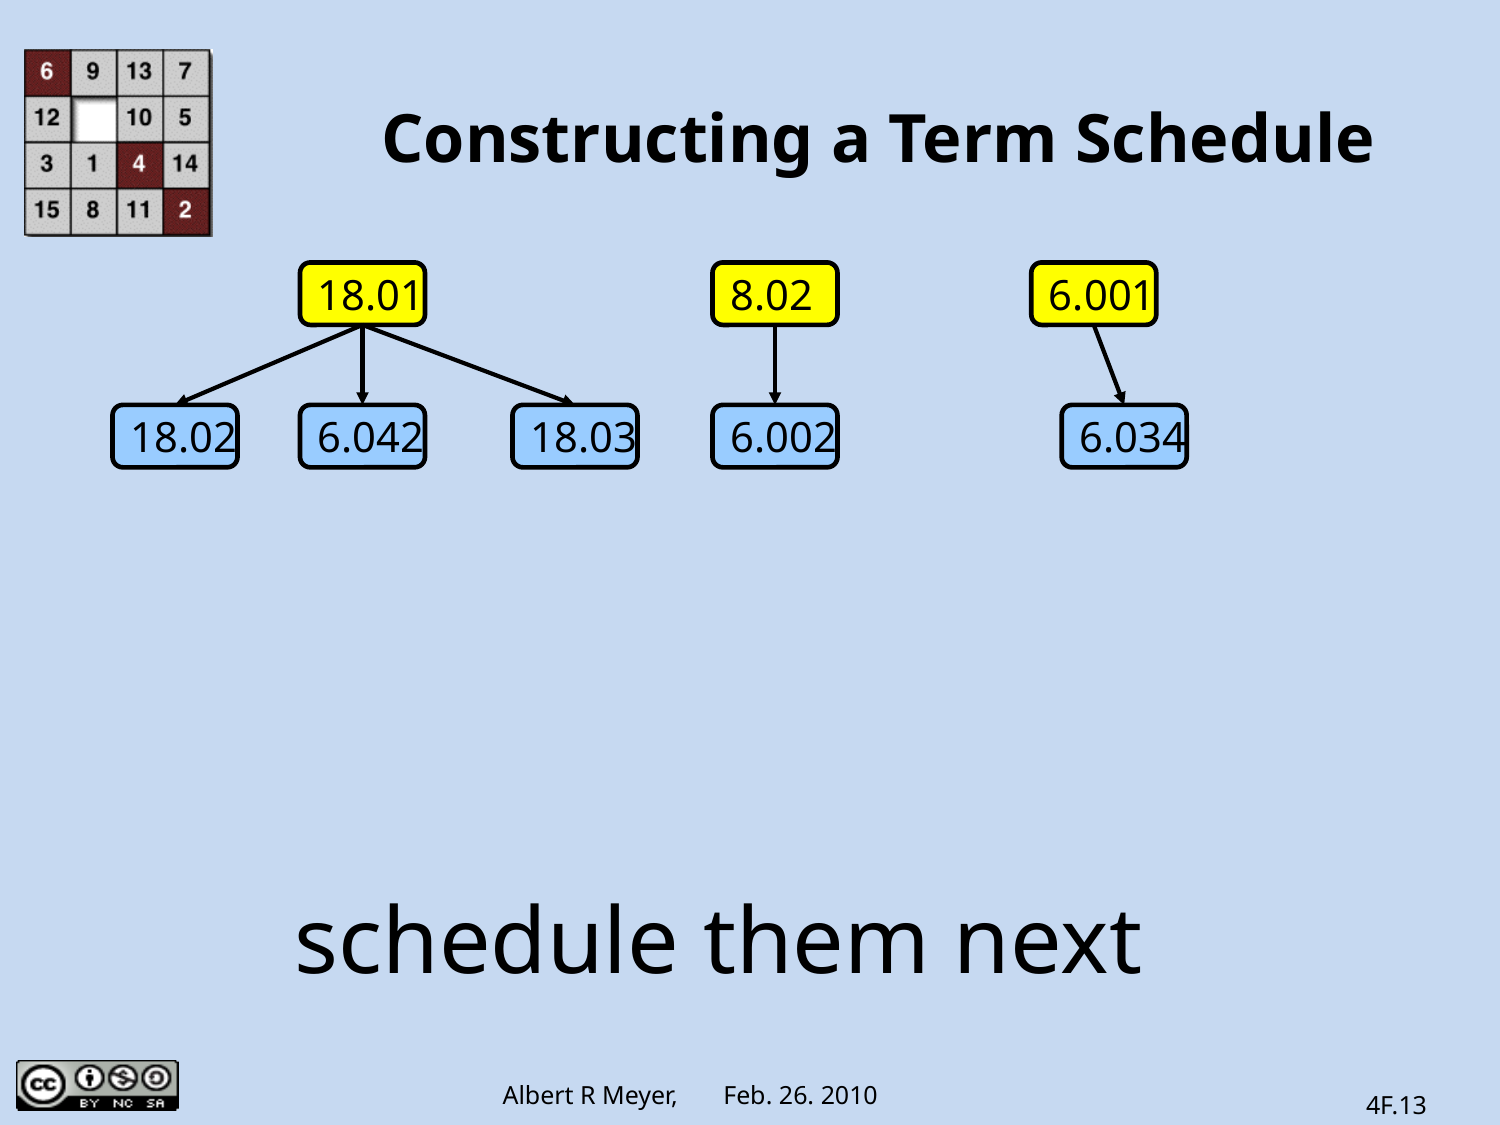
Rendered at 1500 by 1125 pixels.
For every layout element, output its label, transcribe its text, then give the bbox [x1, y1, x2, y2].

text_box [362, 327, 576, 403]
text_box 18.03 [512, 404, 638, 468]
text_box 6.042 [300, 410, 426, 468]
text_box 18.01 [300, 262, 426, 325]
text_box schedule them next [204, 874, 1252, 1000]
slide_number 4F.13 [1351, 1082, 1500, 1125]
text_box 6.034 [1061, 404, 1187, 468]
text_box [1068, 349, 1150, 381]
text_box 6.001 [1031, 262, 1157, 325]
text_box 18.02 [112, 404, 238, 468]
picture [16, 1060, 179, 1111]
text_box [174, 327, 359, 403]
title Constructing a Term Schedule [332, 45, 1425, 227]
text_box 8.02 [712, 262, 838, 325]
picture [24, 49, 213, 237]
text_box 6.002 [712, 404, 838, 468]
